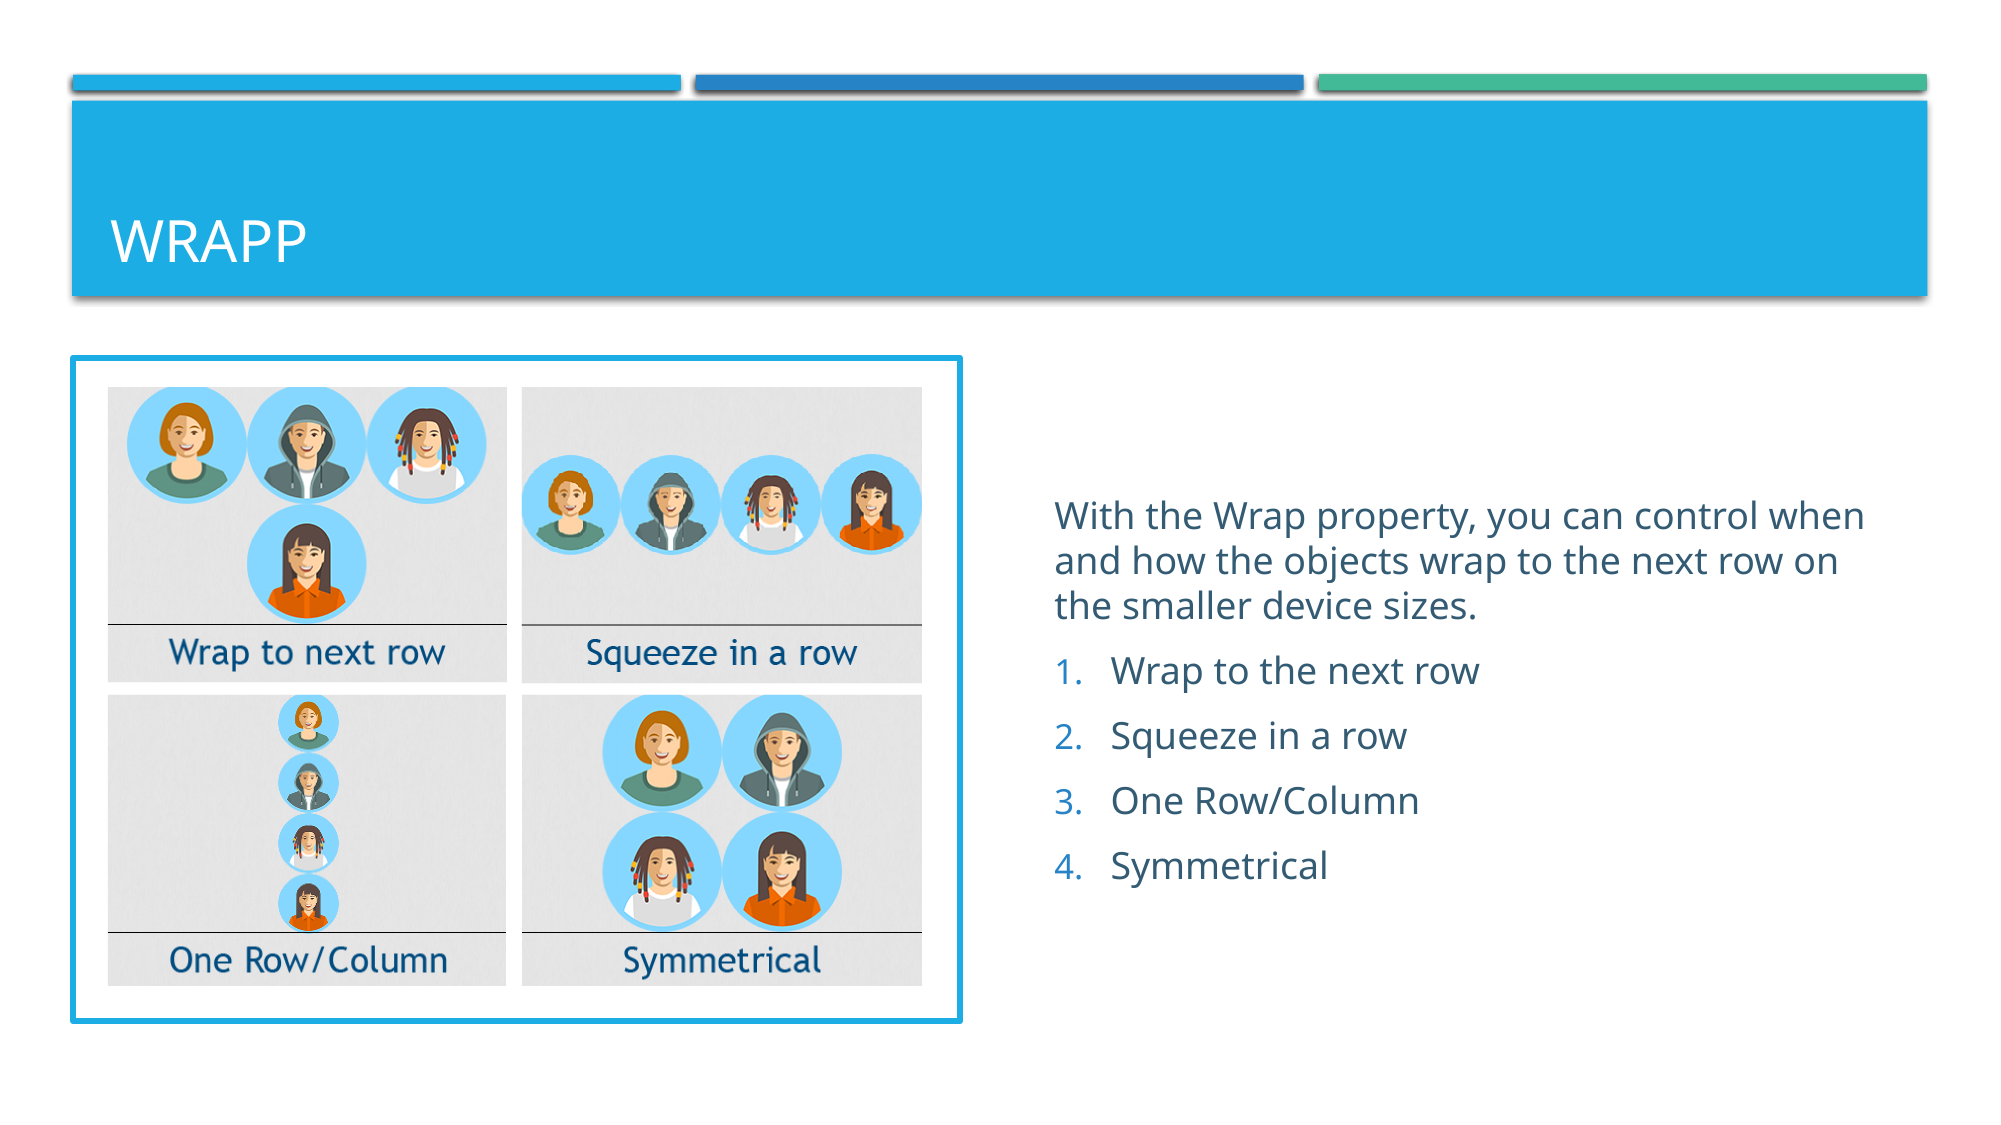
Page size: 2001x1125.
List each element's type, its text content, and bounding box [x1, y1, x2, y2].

text_box [71, 356, 962, 1023]
list With the Wrap property, you can control when and how the objects wrap to the next row on the smaller device sizes. Wrap to the next row Squeeze in a row One Row/Column Symmetrical [1039, 357, 1905, 1022]
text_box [72, 73, 1928, 92]
title WrapP [95, 115, 1905, 282]
picture [107, 386, 923, 987]
